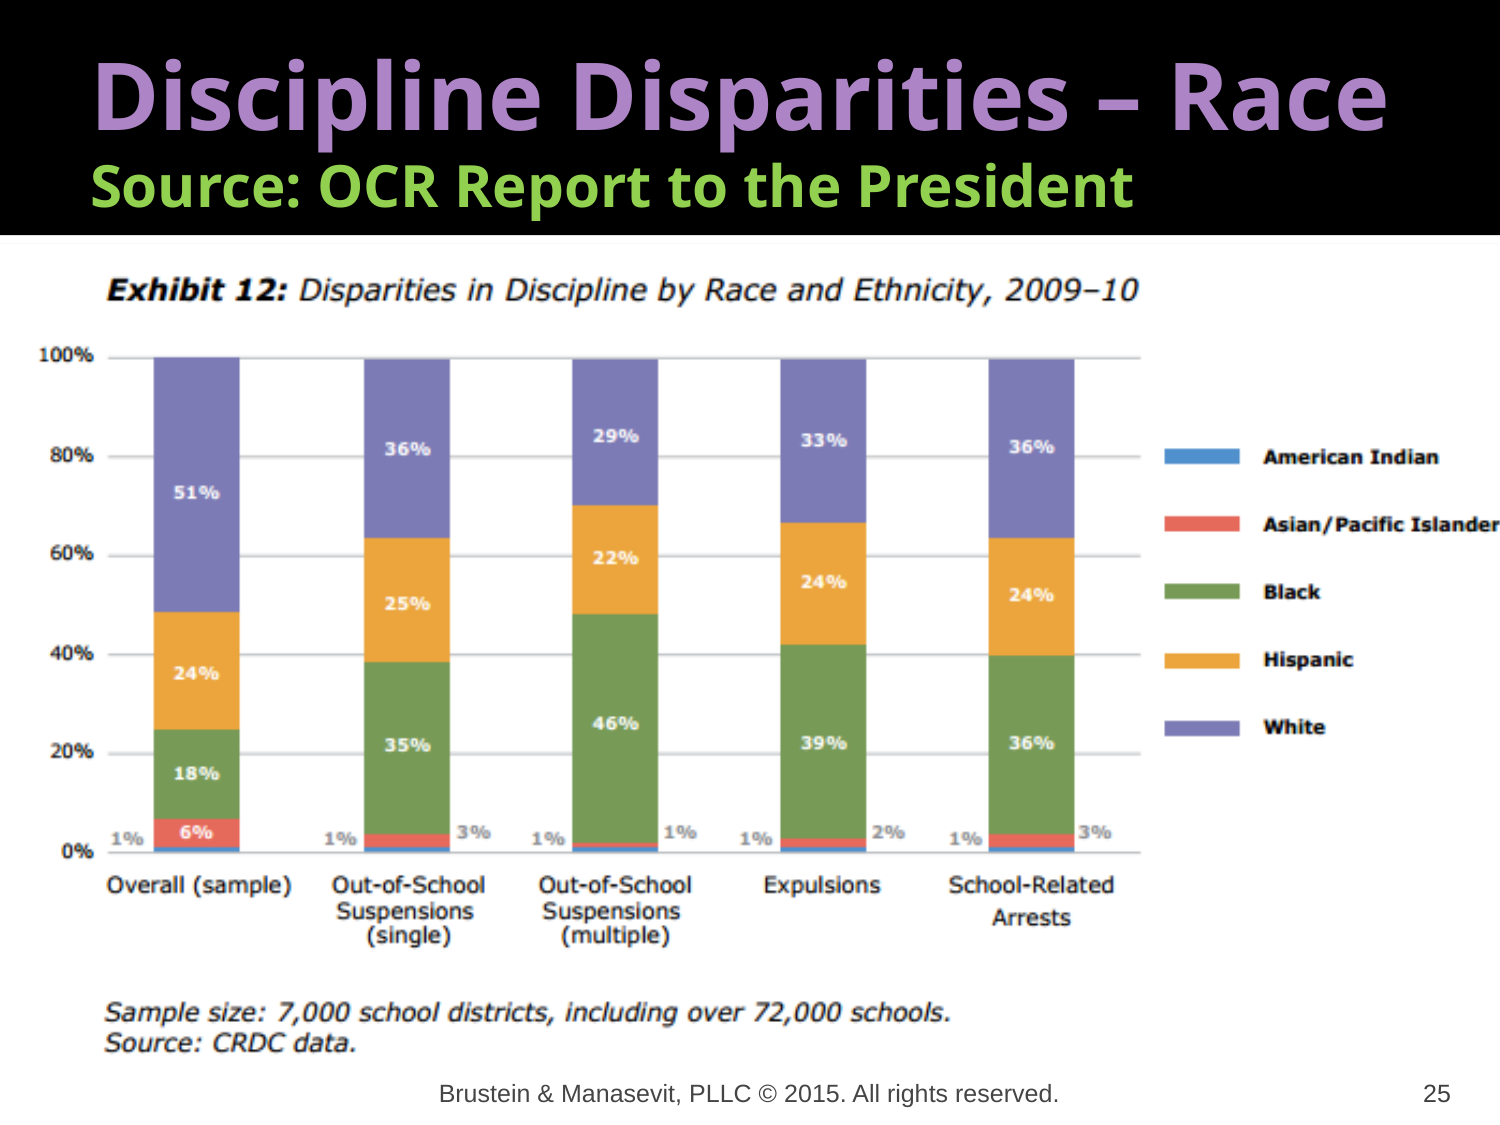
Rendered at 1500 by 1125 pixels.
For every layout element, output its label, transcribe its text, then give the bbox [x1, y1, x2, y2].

slide_number 25 [1345, 1084, 1467, 1108]
footer Brustein & Manasevit, PLLC © 2015. All rights reserved. [298, 1084, 1202, 1108]
title Discipline Disparities – Race Source: OCR Report to the President [75, 25, 1425, 231]
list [24, 249, 1500, 1075]
